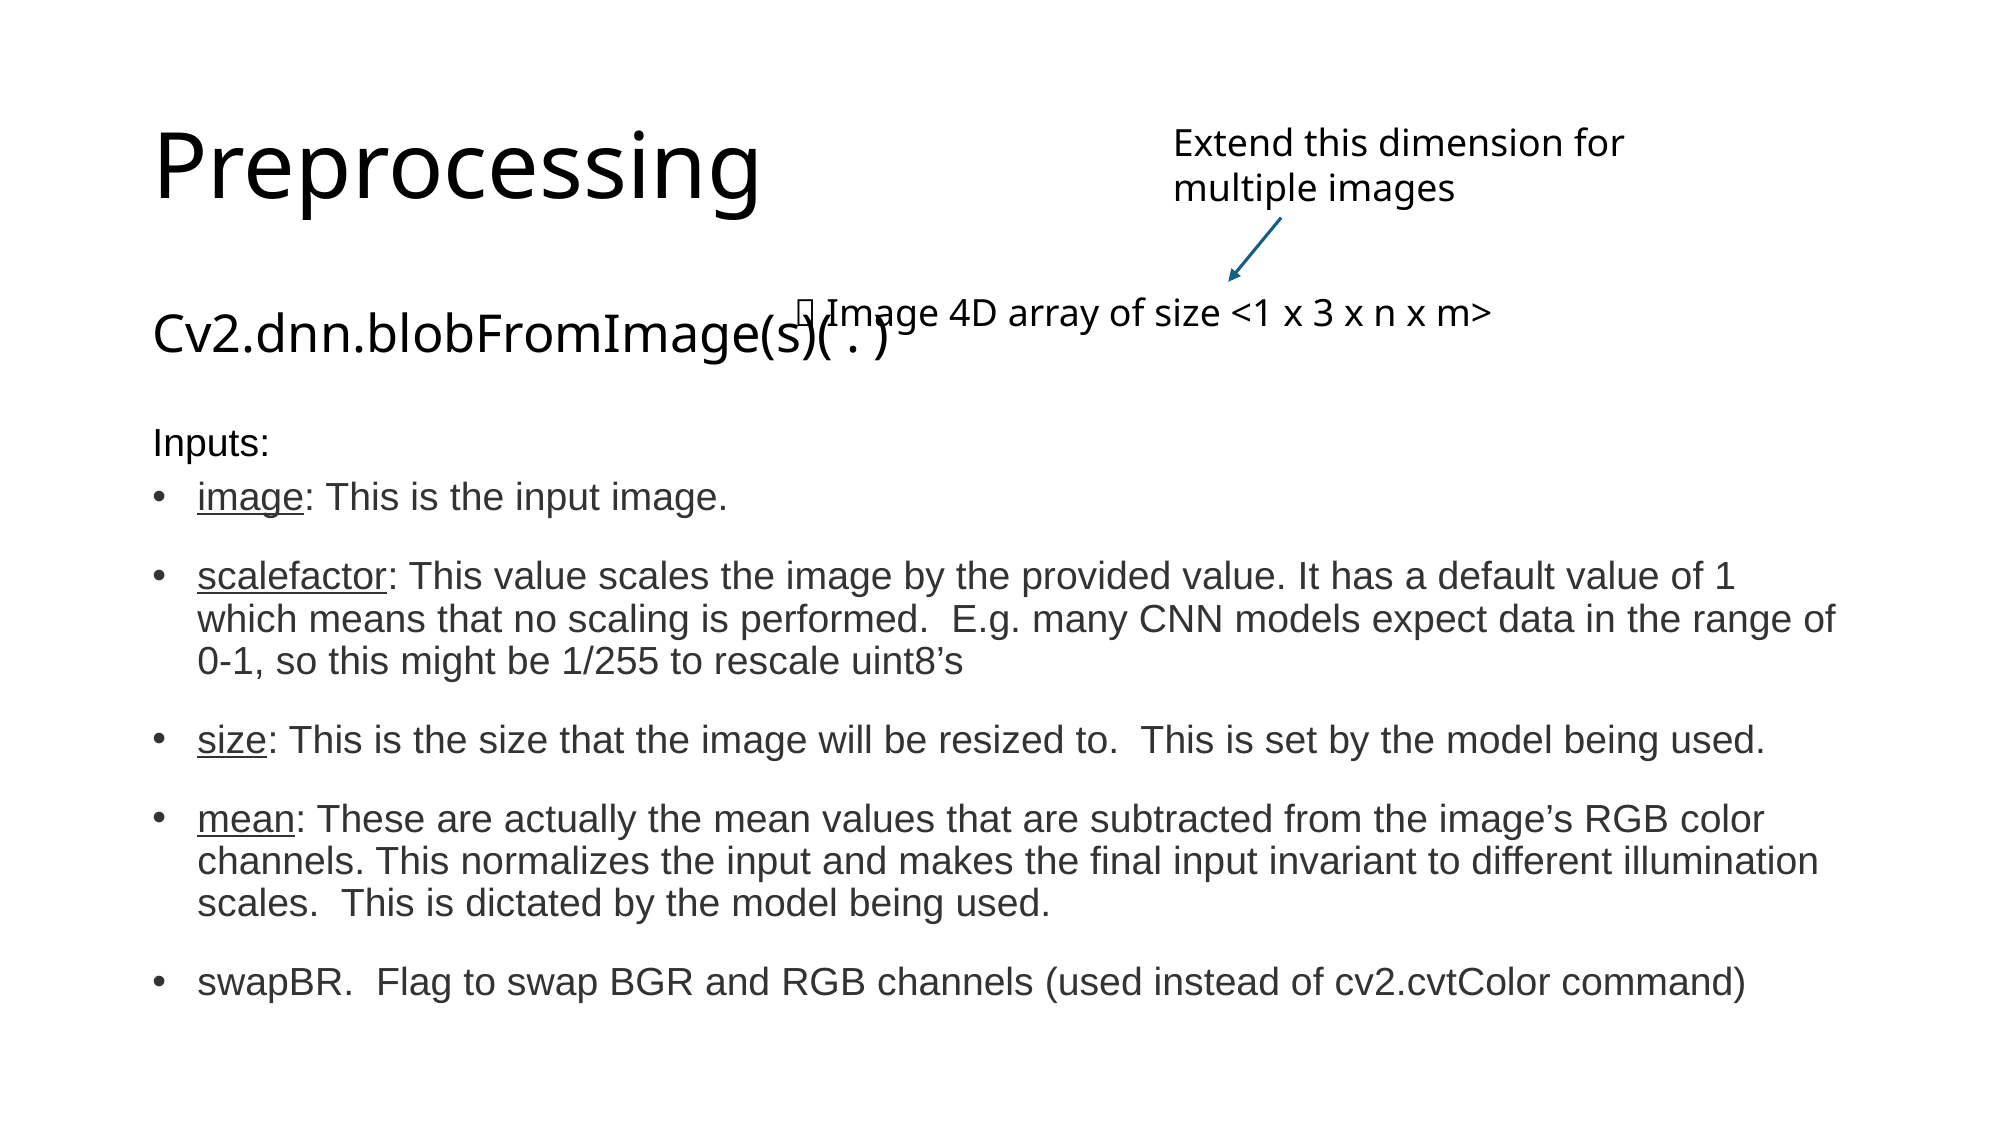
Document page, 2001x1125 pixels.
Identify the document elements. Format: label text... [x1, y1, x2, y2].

text_box  Image 4D array of size <1 x 3 x n x m> [779, 281, 1677, 342]
list Cv2.dnn.blobFromImage(s)( . ) Inputs: image: This is the input image. scalefactor: This value scales the image by the provided value. It has a default value of 1 which means that no scaling is performed. E.g. many CNN models expect data in the range of 0-1, so this might be 1/255 to rescale uint8’s size: This is the size that the image will be resized to. This is set by the model being used. mean: These are actually the mean values that are subtracted from the image’s RGB color channels. This normalizes the input and makes the final input invariant to different illumination scales. This is dictated by the model being used. swapBR. Flag to swap BGR and RGB channels (used instead of cv2.cvtColor command) [137, 299, 1863, 1014]
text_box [1227, 217, 1282, 283]
text_box Extend this dimension for multiple images [1158, 111, 1682, 217]
title Preprocessing [137, 59, 1863, 278]
